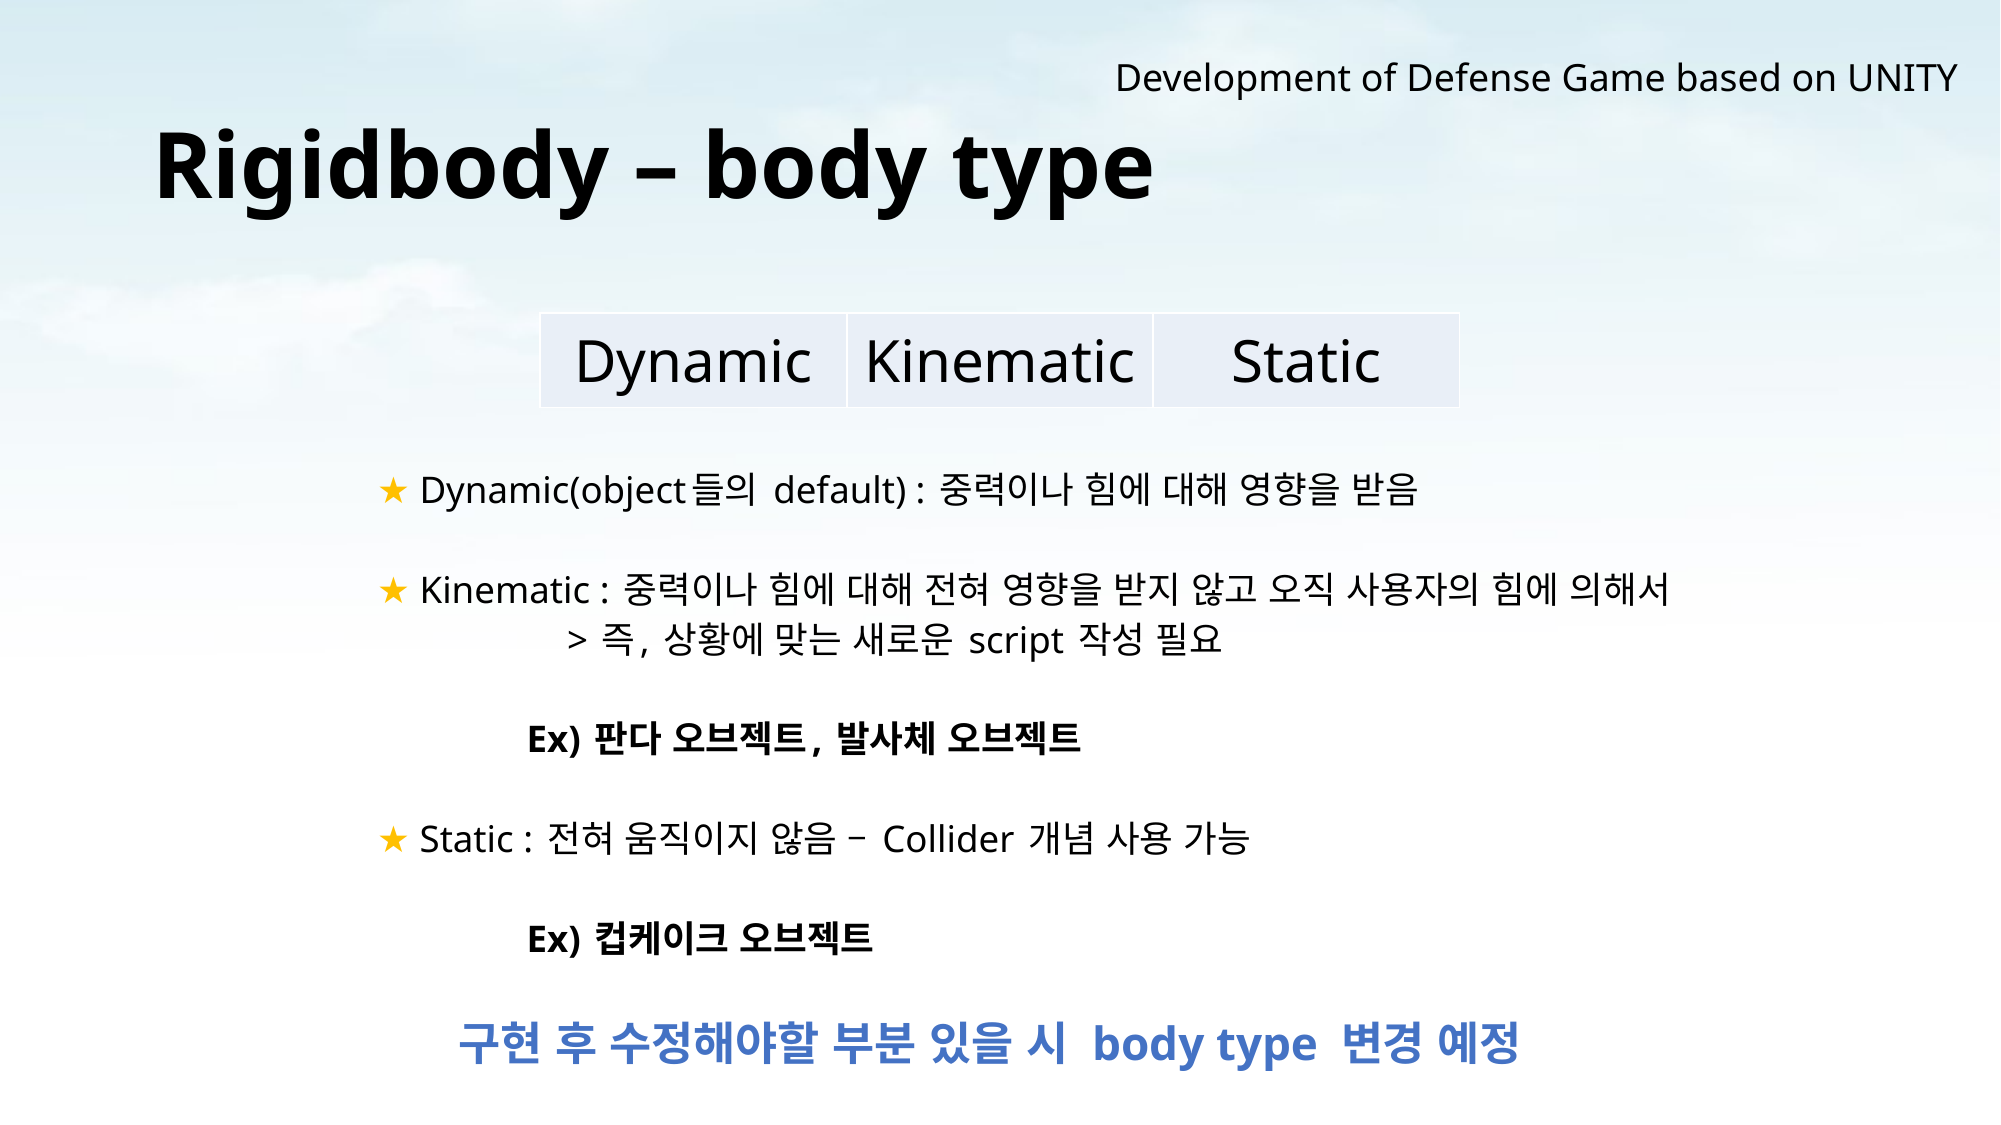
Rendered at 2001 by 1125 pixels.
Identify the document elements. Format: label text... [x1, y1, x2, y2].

text_box 구현 후 수정해야할 부분 있을 시 body type 변경 예정 [443, 1007, 1697, 1122]
title Rigidbody – body type [137, 59, 1863, 278]
table_header Dynamic [541, 314, 846, 407]
text_box Development of Defense Game based on UNITY [1099, 46, 2000, 107]
list ★ Dynamic(object들의 default) : 중력이나 힘에 대해 영향을 받음 ★ Kinematic : 중력이나 힘에 대해 전혀 영향을 받지 않고 오직 사용자의 힘에 의해서 > 즉, 상황에 맞는 새로운 script 작성 필요 Ex) 판다 오브젝트, 발사체 오브젝트 ★ Static : 전혀 움직이지 않음 – Collider 개념 사용 가능 Ex) 컵케이크 오브젝트 [362, 464, 2000, 977]
table_header Static [1154, 314, 1459, 407]
picture [0, 0, 2001, 1125]
table_header Kinematic [848, 314, 1152, 407]
